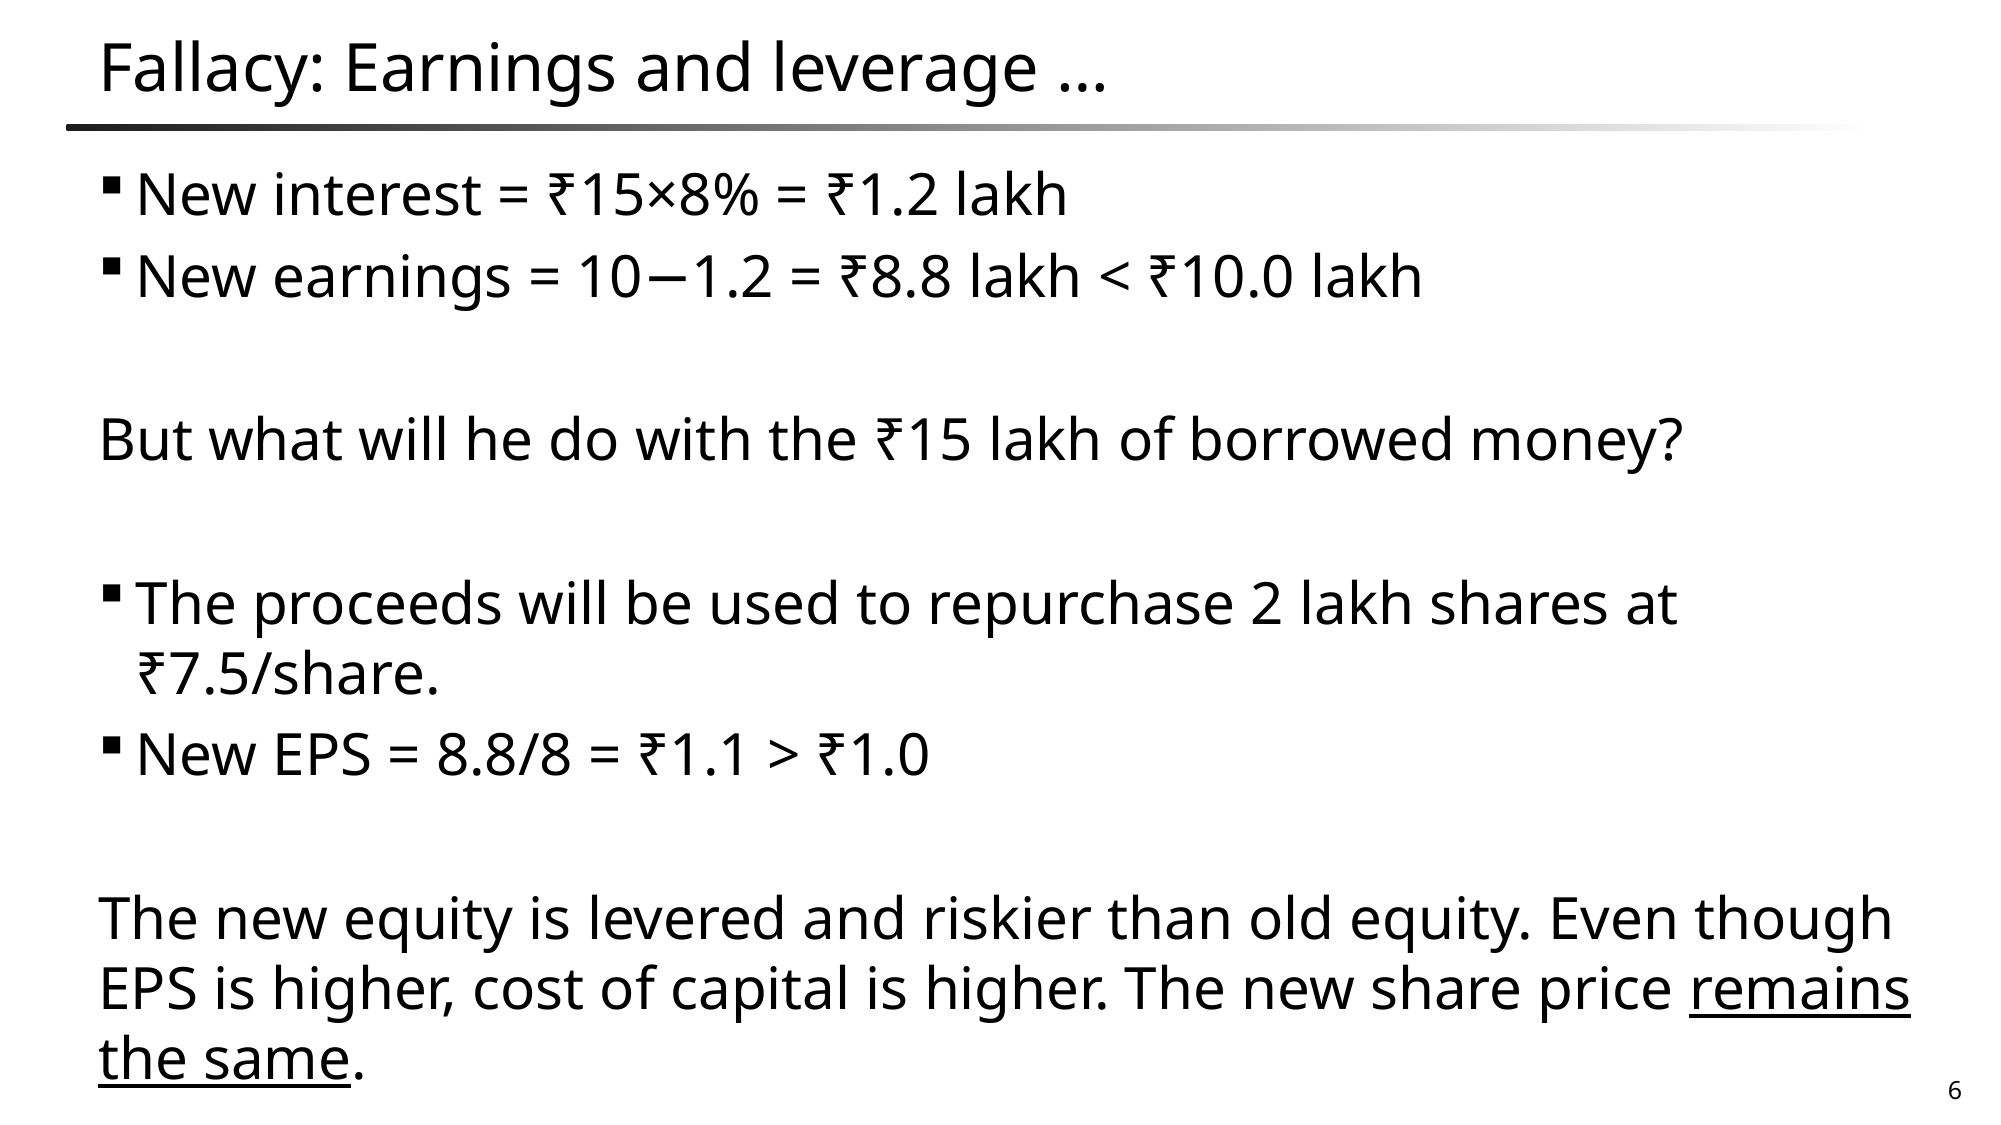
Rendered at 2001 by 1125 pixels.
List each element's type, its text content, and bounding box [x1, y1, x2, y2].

list New interest = ₹15×8% = ₹1.2 lakh New earnings = 10−1.2 = ₹8.8 lakh < ₹10.0 lakh But what will he do with the ₹15 lakh of borrowed money? The proceeds will be used to repurchase 2 lakh shares at ₹7.5/share. New EPS = 8.8/8 = ₹1.1 > ₹1.0 The new equity is levered and riskier than old equity. Even though EPS is higher, cost of capital is higher. The new share price remains the same. [83, 149, 1934, 1038]
title Fallacy: Earnings and leverage … [83, 9, 1934, 113]
